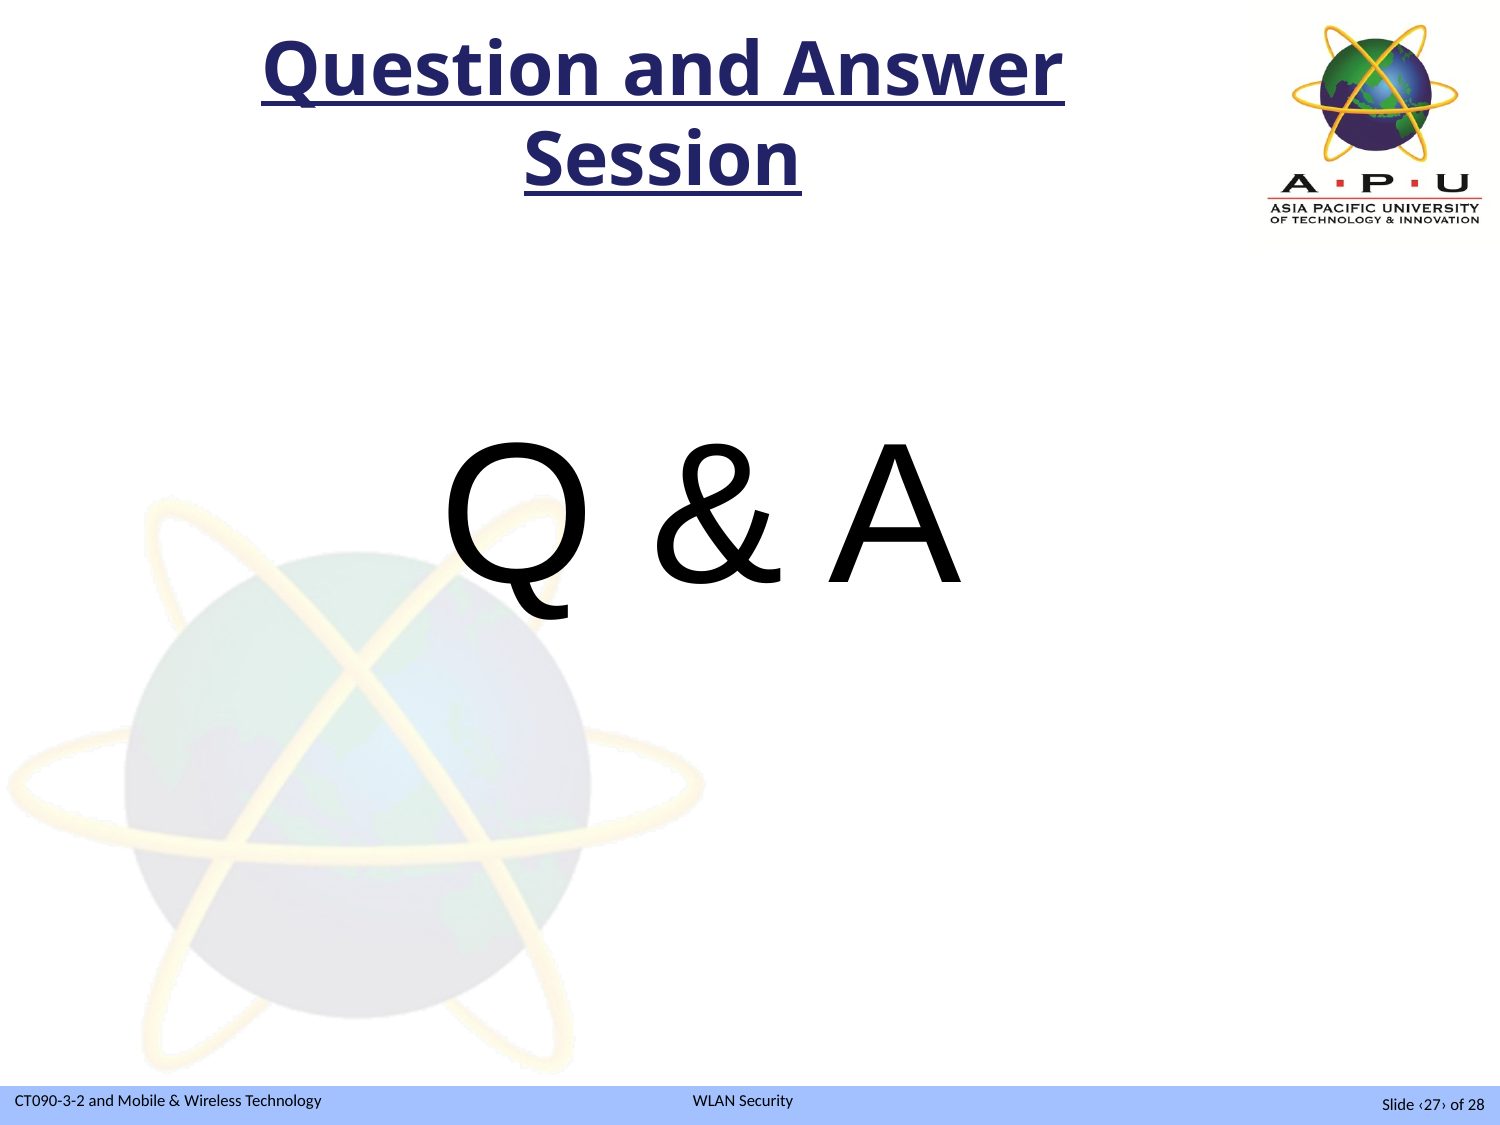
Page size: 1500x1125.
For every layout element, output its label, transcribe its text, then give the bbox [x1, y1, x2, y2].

footer Slide ‹27› of 28 [1024, 1086, 1500, 1125]
text_box Q & A [424, 374, 1240, 630]
title Question and Answer Session [103, 8, 1223, 212]
picture [1251, 0, 1500, 249]
